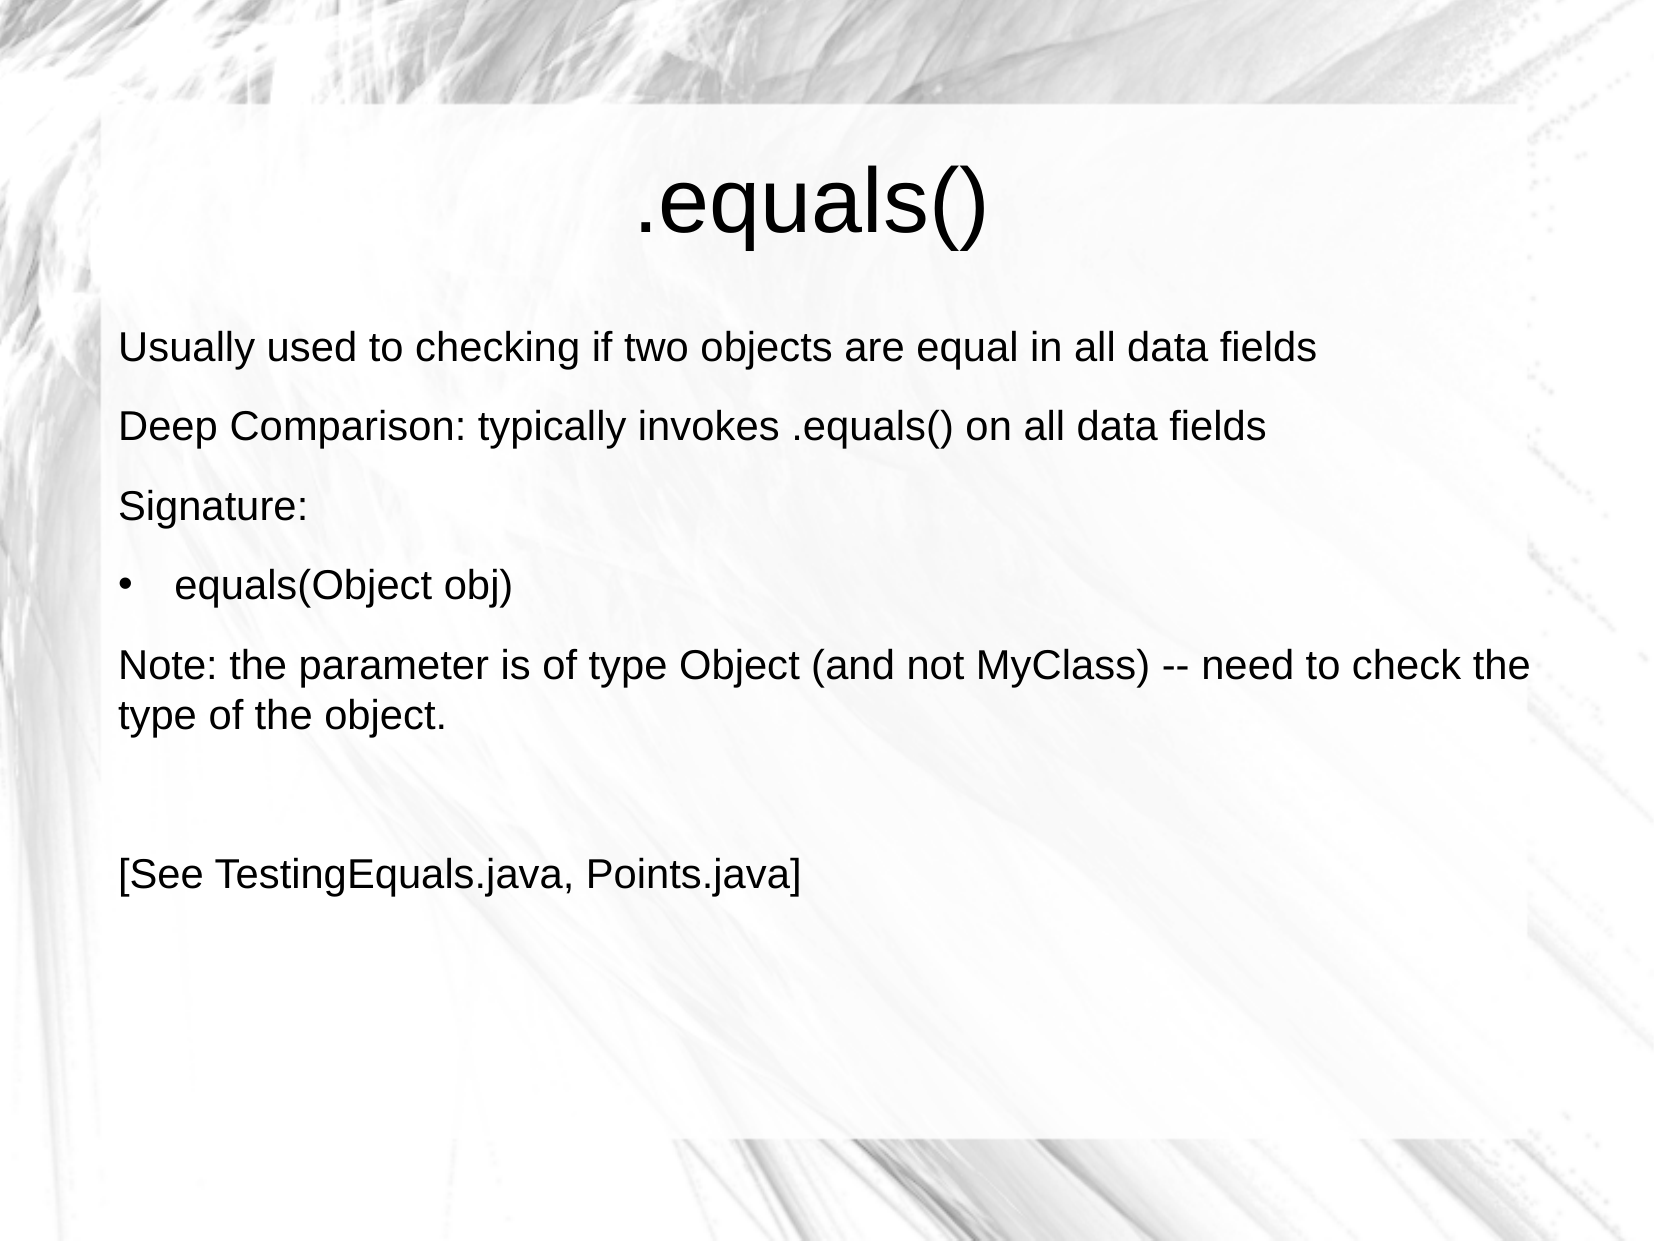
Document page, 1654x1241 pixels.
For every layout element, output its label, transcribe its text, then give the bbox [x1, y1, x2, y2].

list Usually used to checking if two objects are equal in all data fields Deep Comparison: typically invokes .equals() on all data fields Signature: equals(Object obj) Note: the parameter is of type Object (and not MyClass) -- need to check the type of the object. [See TestingEquals.java, Points.java] [118, 319, 1571, 1102]
picture [0, 0, 1654, 1241]
title .equals() [118, 112, 1506, 281]
